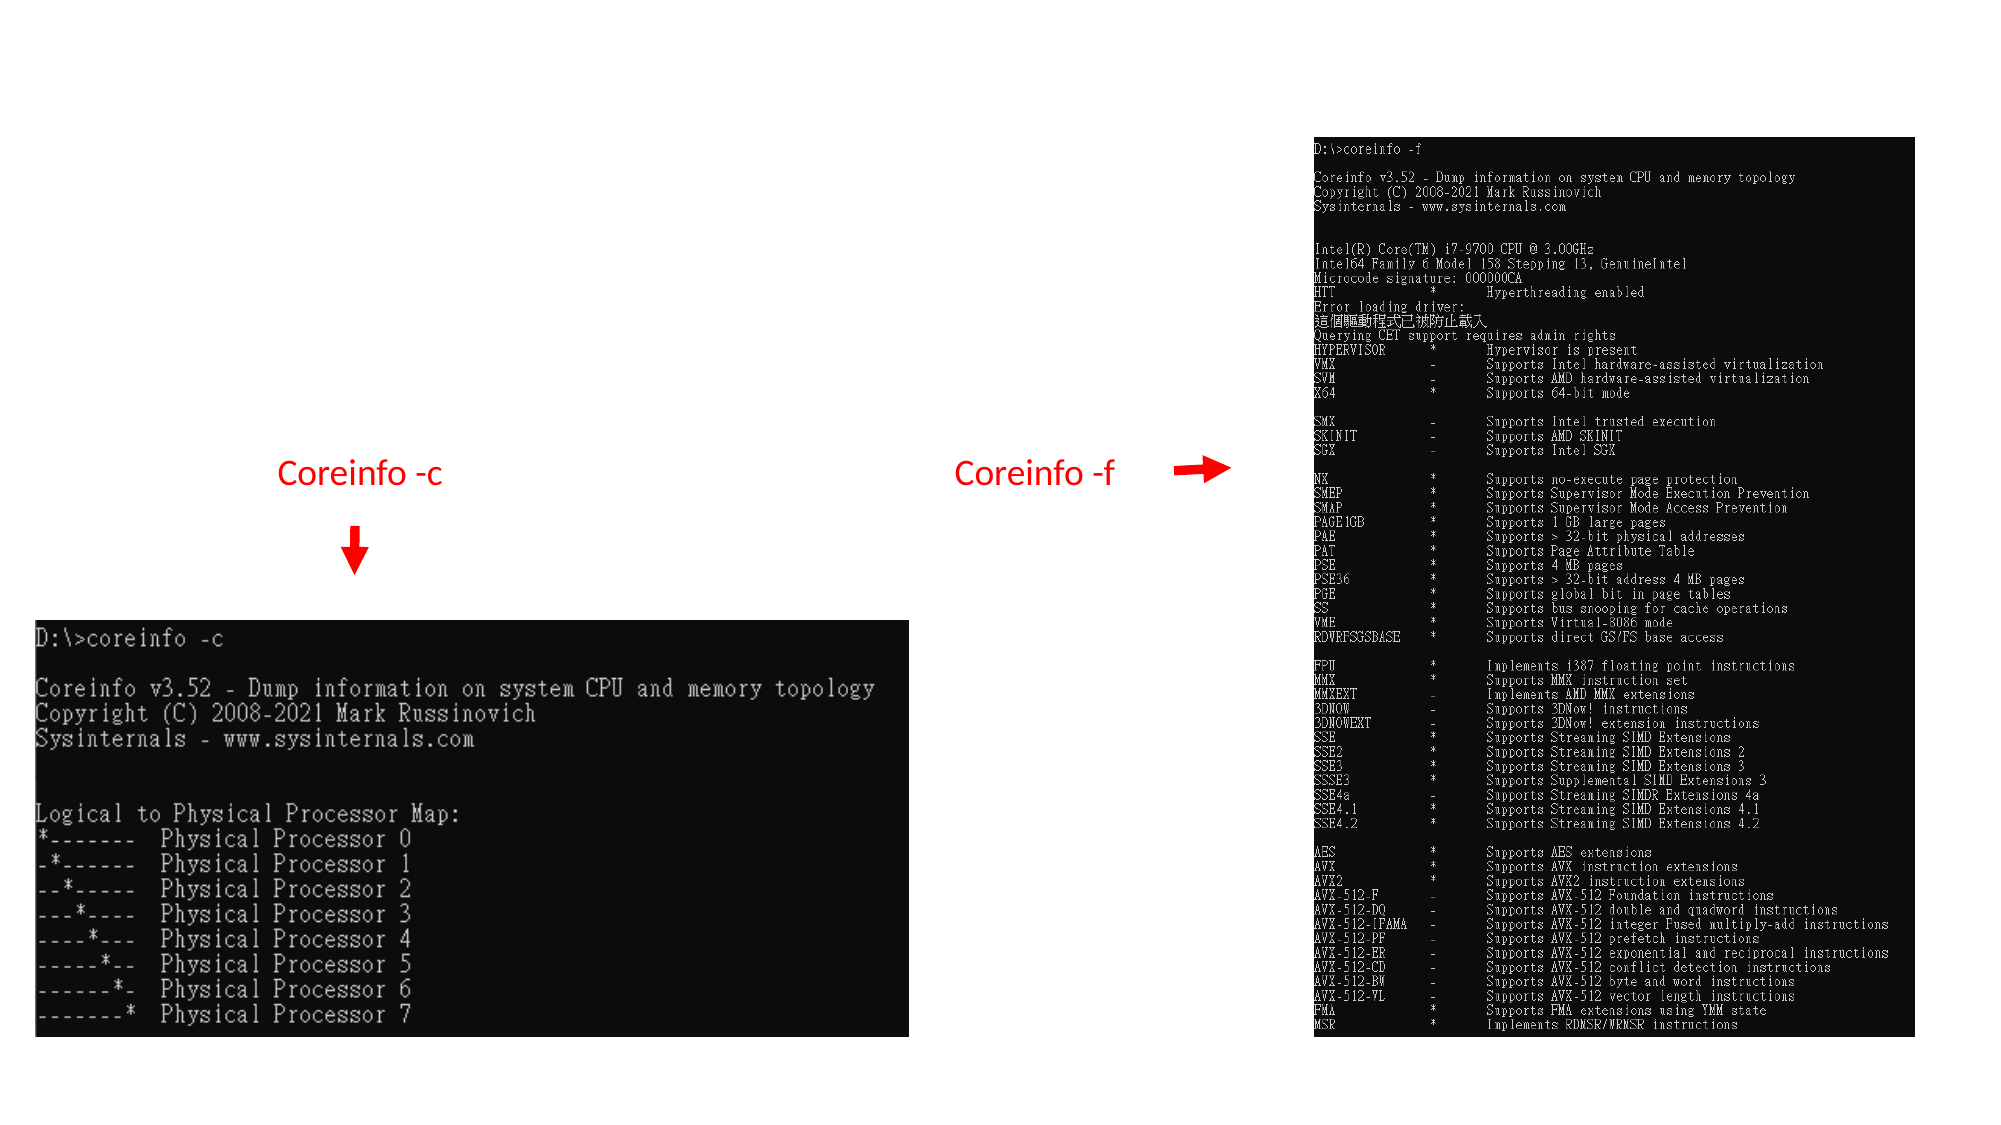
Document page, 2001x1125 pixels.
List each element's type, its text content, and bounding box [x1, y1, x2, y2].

picture [34, 620, 909, 1037]
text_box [1173, 467, 1232, 471]
text_box Coreinfo -c [262, 440, 460, 501]
picture [1313, 137, 1915, 1037]
text_box Coreinfo -f [939, 440, 1133, 501]
